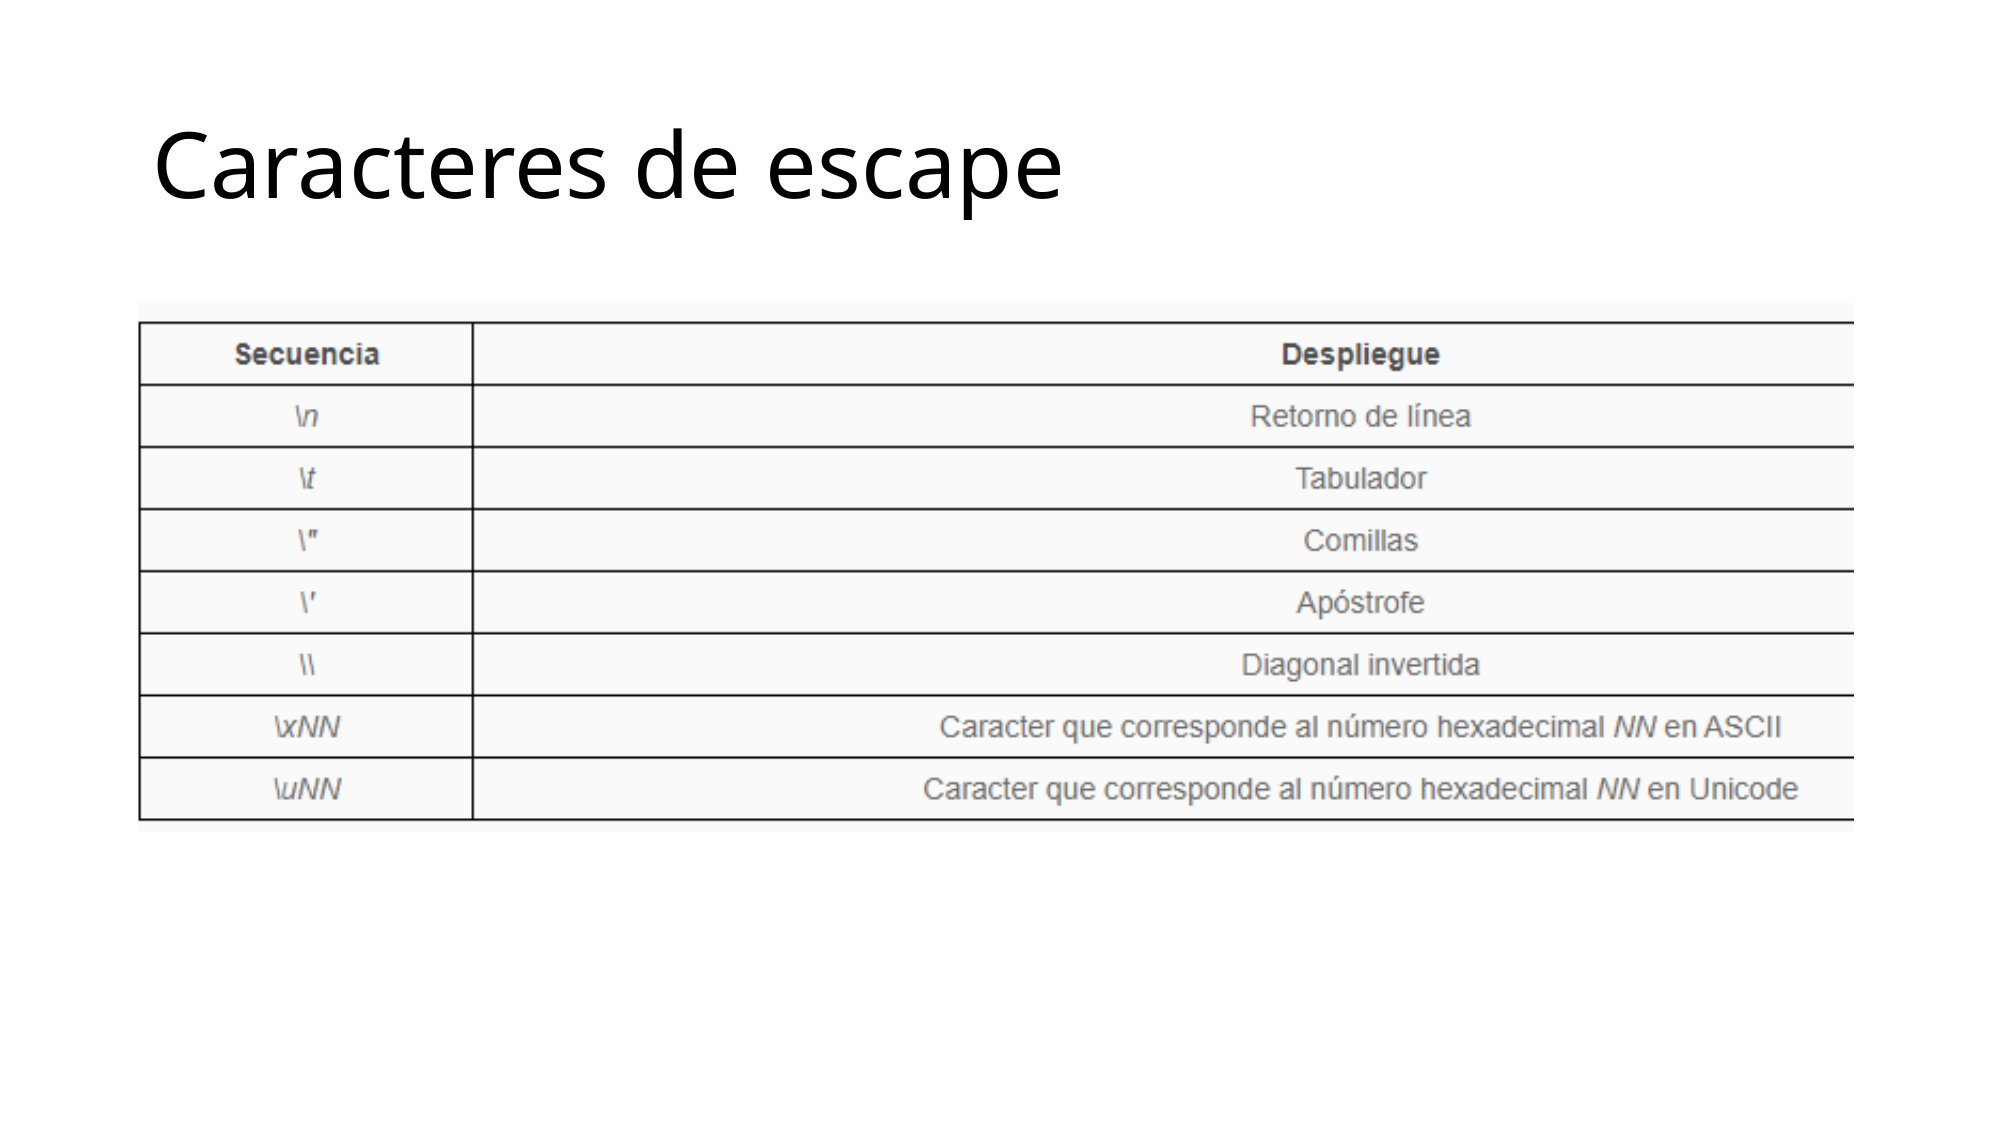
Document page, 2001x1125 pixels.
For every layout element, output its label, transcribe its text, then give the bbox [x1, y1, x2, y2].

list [137, 303, 1854, 832]
title Caracteres de escape [137, 59, 1863, 278]
